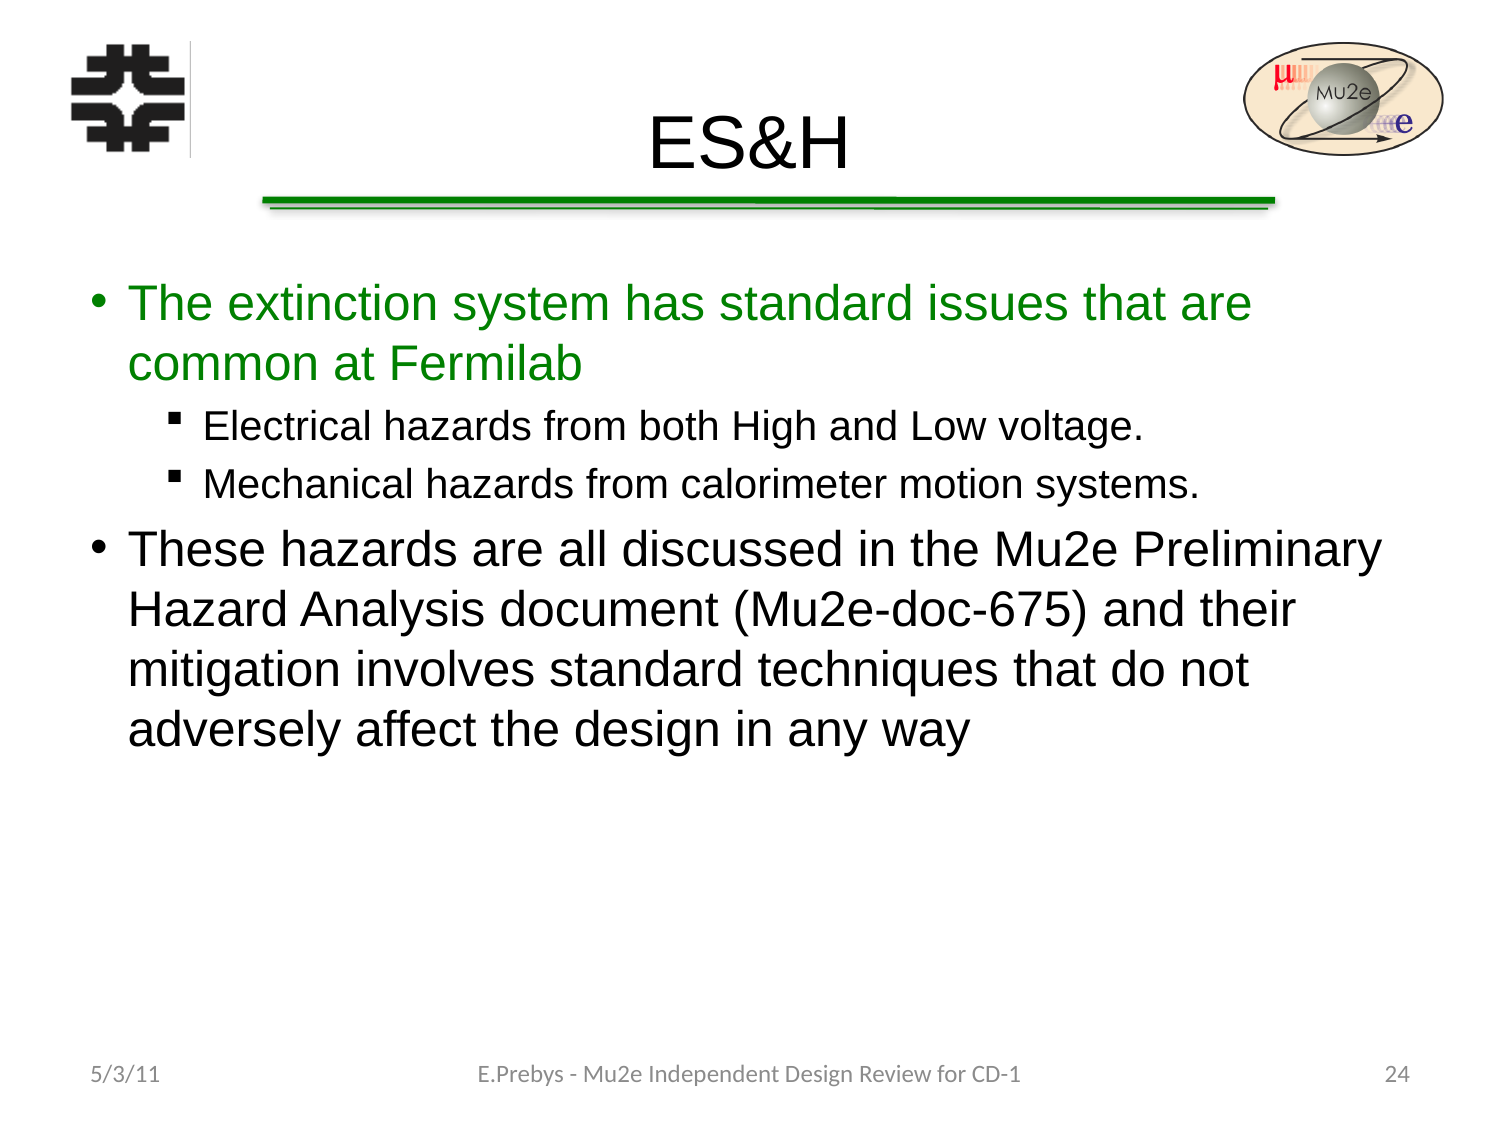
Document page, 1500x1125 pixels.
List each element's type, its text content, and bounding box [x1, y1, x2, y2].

title ES&H [75, 45, 1425, 233]
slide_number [75, 1042, 425, 1103]
list The extinction system has standard issues that are common at Fermilab Electrical hazards from both High and Low voltage. Mechanical hazards from calorimeter motion systems. These hazards are all discussed in the Mu2e Preliminary Hazard Analysis document (Mu2e-doc-675) and their mitigation involves standard techniques that do not adversely affect the design in any way [75, 262, 1425, 1005]
footer E.Prebys - Mu2e Independent Design Review for CD-1 [425, 1042, 1074, 1103]
slide_number 24 [1074, 1042, 1425, 1103]
picture [1243, 41, 1444, 156]
picture [64, 41, 199, 158]
